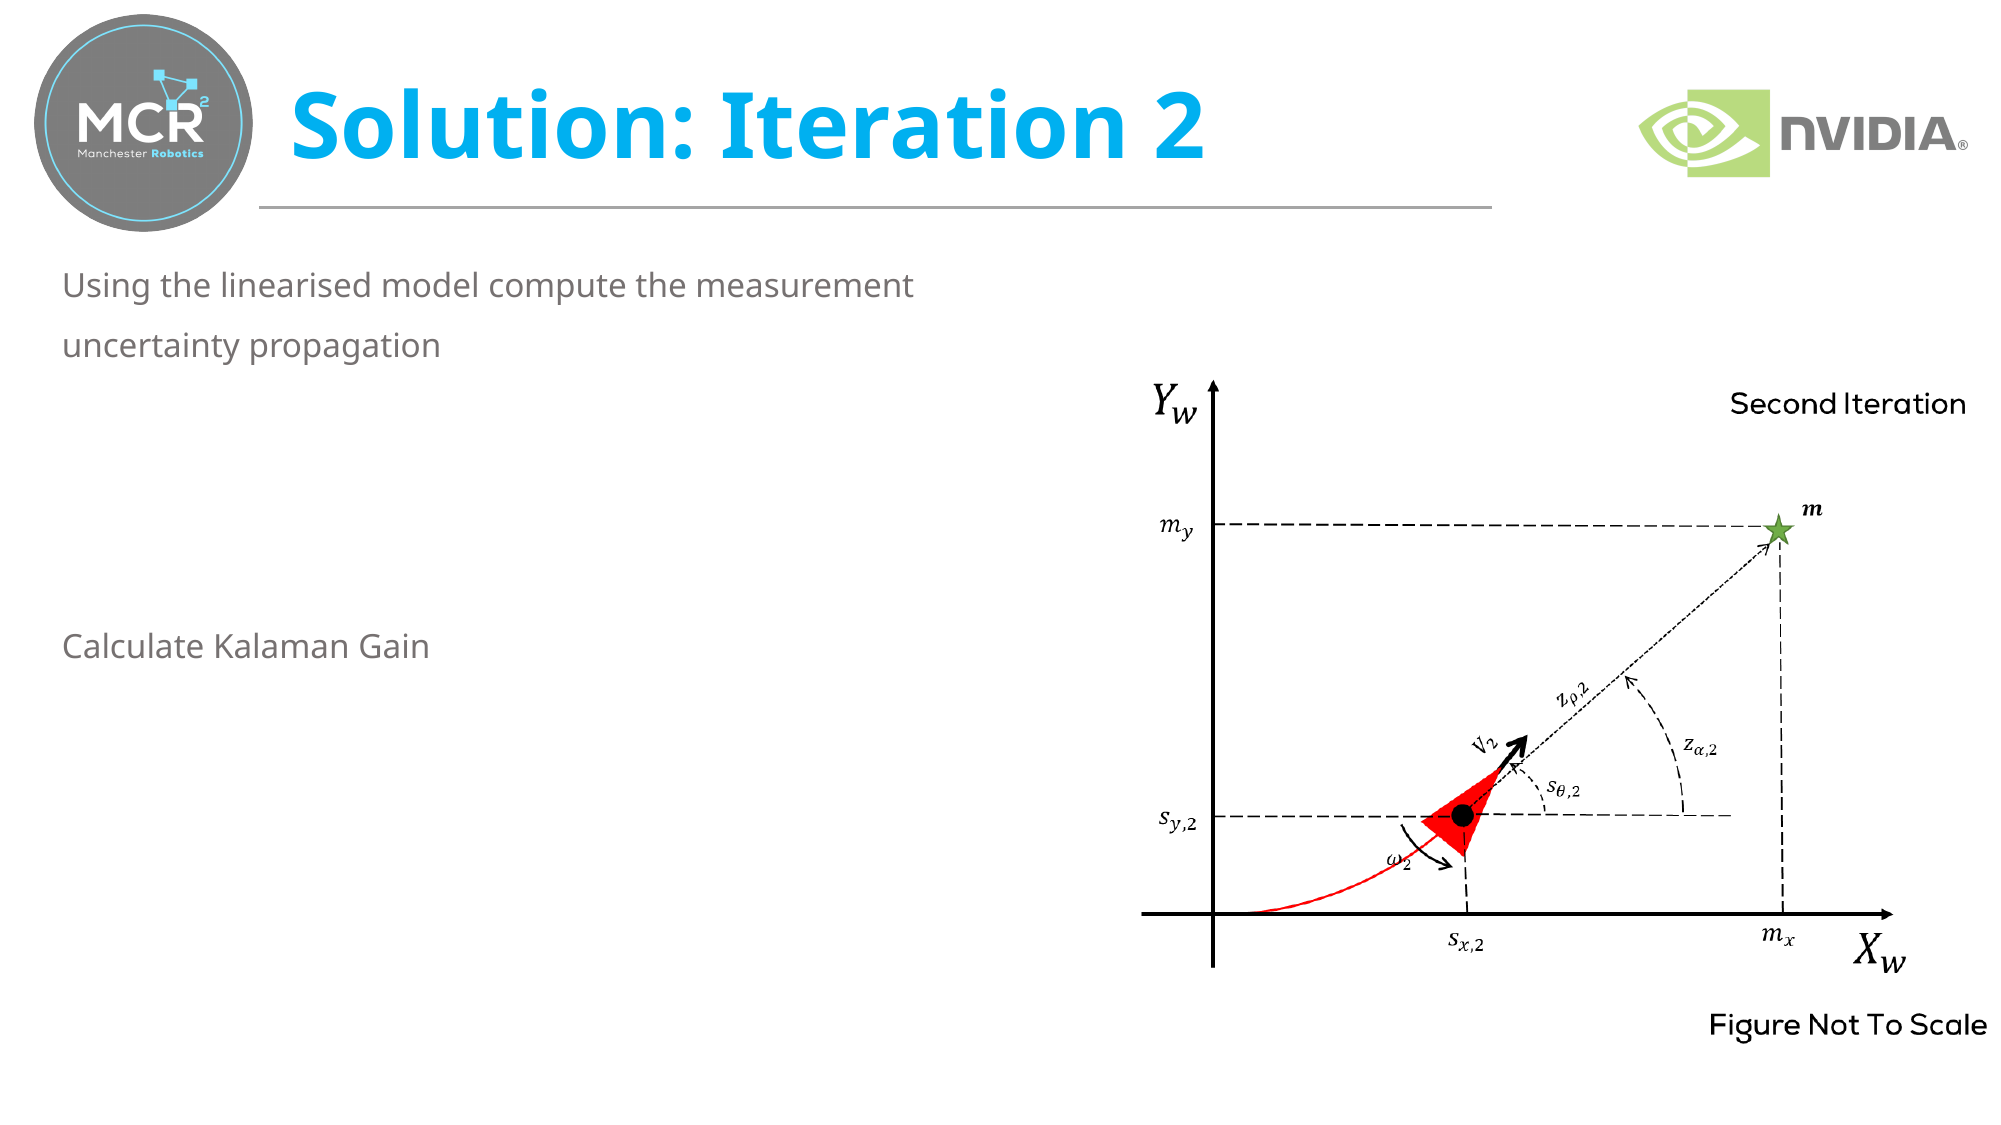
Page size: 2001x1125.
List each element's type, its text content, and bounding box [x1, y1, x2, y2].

title Solution: Iteration 2 [275, 19, 1615, 238]
picture [1141, 367, 2000, 1060]
